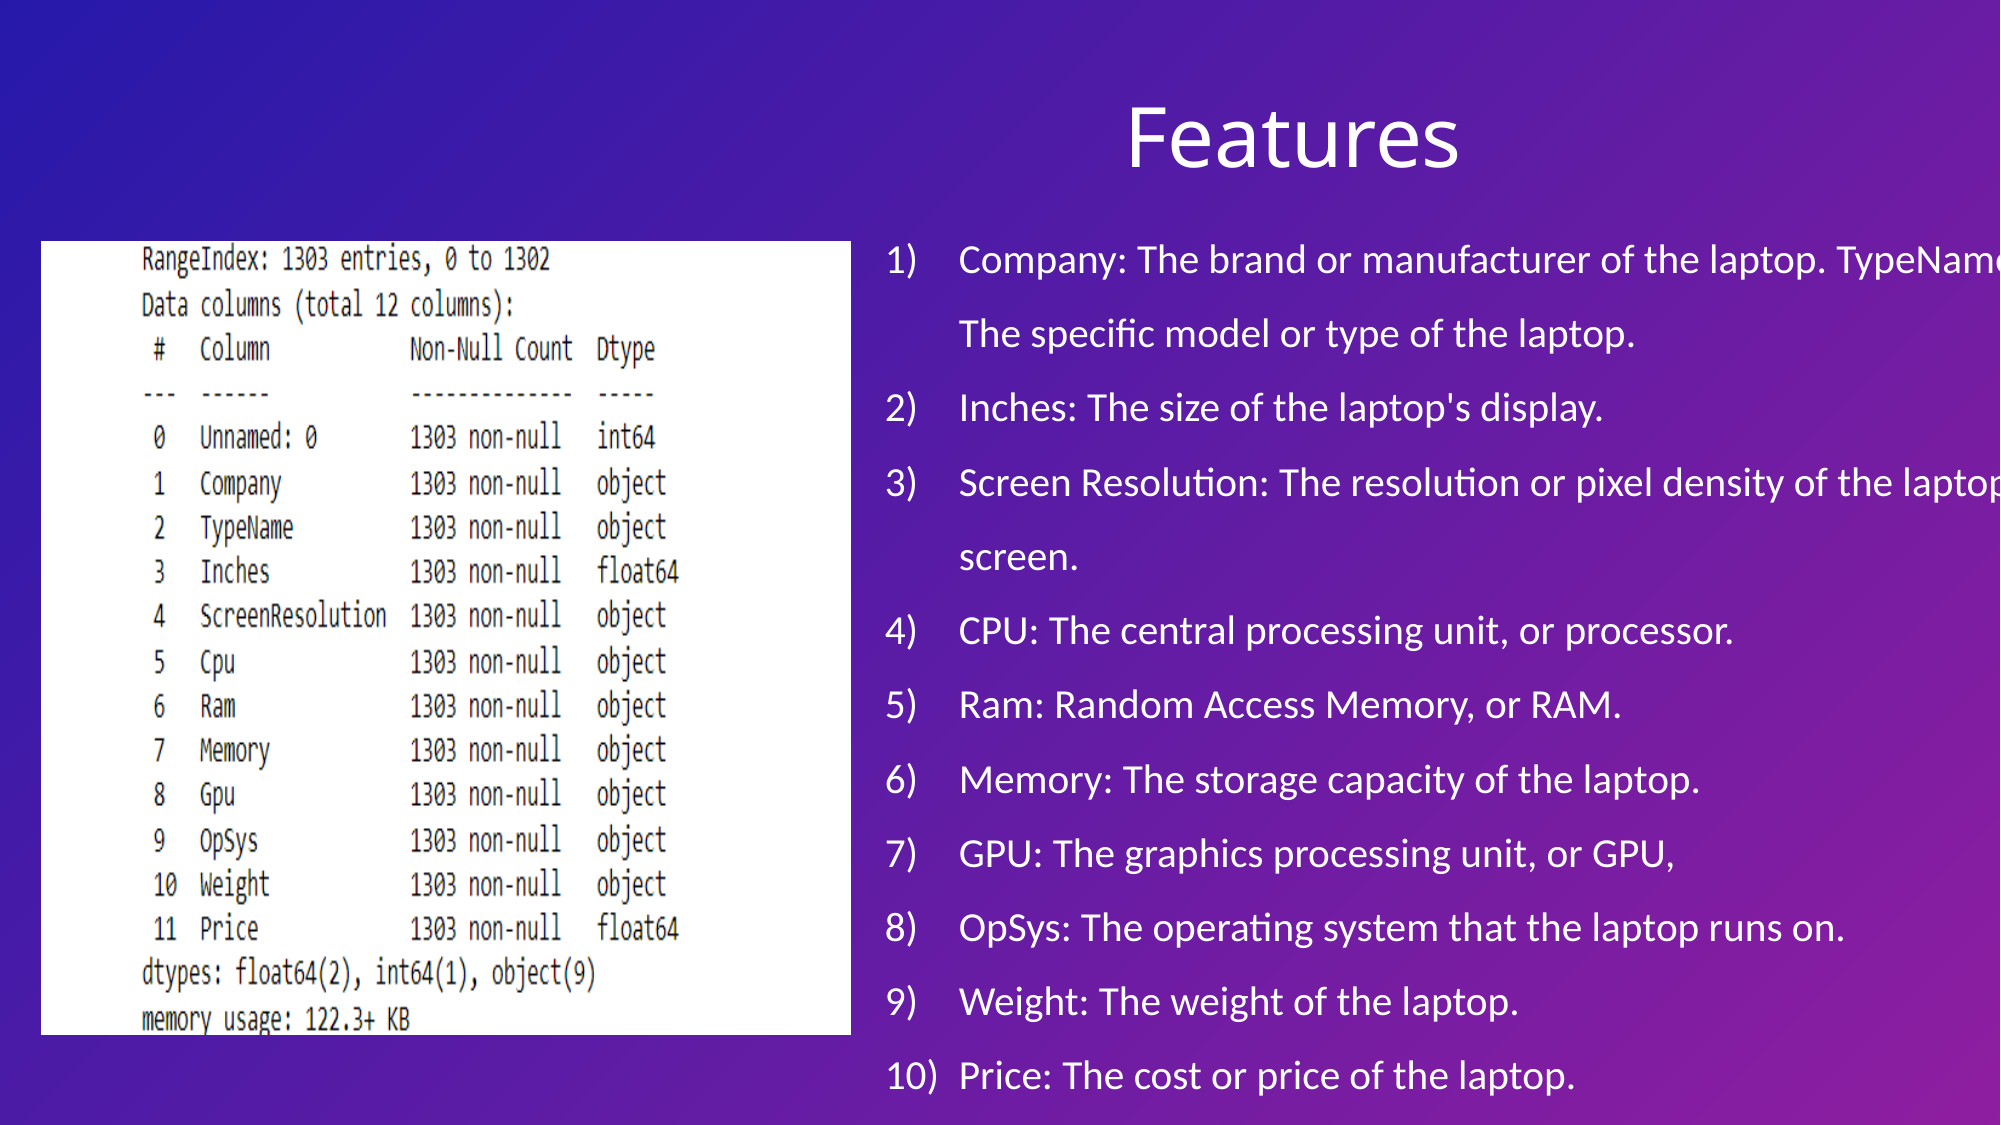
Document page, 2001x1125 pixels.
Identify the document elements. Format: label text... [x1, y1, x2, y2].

text_box Company: The brand or manufacturer of the laptop. TypeName: The specific model or type of the laptop. Inches: The size of the laptop's display. Screen Resolution: The resolution or pixel density of the laptop's screen. CPU: The central processing unit, or processor. Ram: Random Access Memory, or RAM. Memory: The storage capacity of the laptop. GPU: The graphics processing unit, or GPU, OpSys: The operating system that the laptop runs on. Weight: The weight of the laptop. Price: The cost or price of the laptop. [869, 200, 2000, 1108]
title Features [1124, 84, 1492, 162]
picture [40, 241, 851, 1035]
